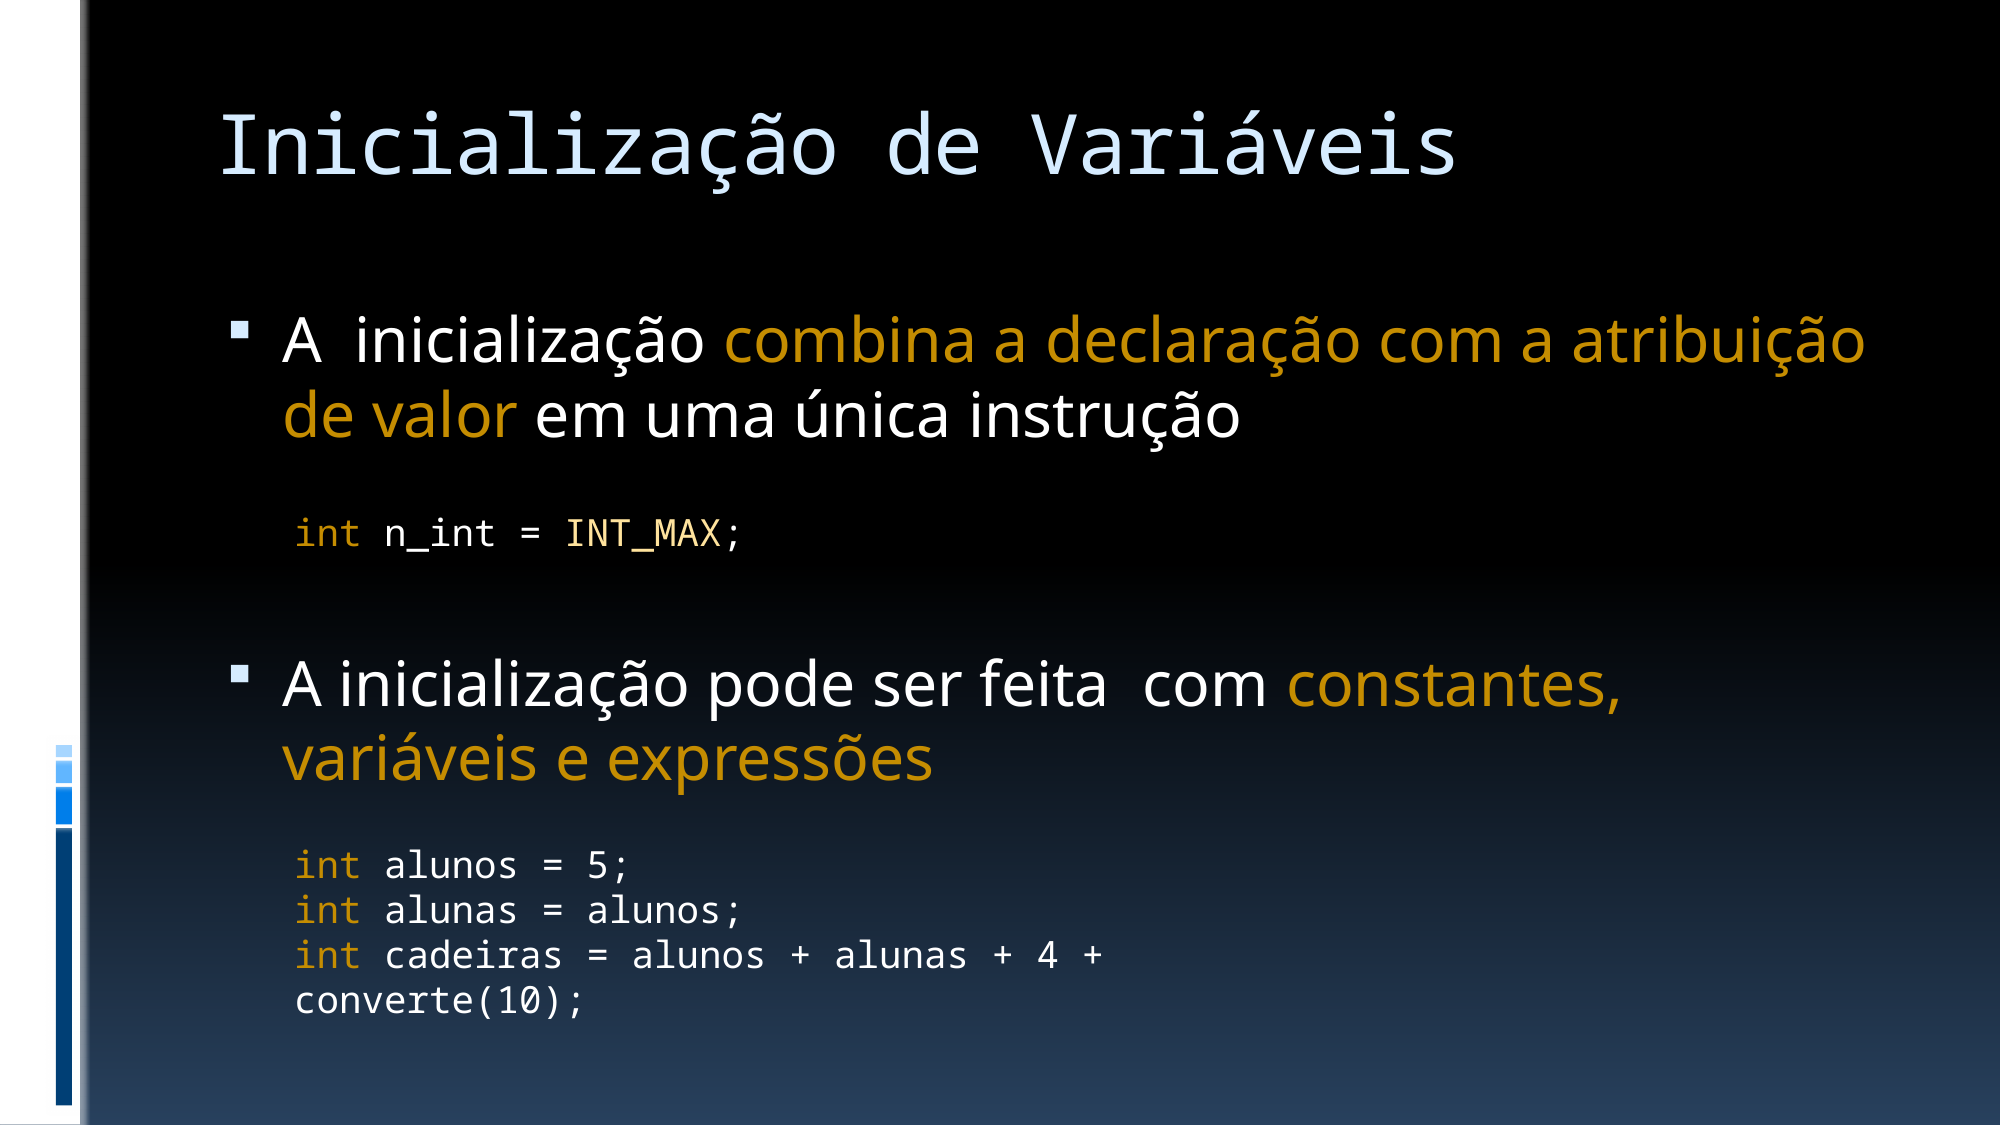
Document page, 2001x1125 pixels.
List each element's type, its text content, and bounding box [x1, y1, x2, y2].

text_box int alunos = 5; int alunas = alunos; int cadeiras = alunos + alunas + 4 + converte(10); [279, 834, 1378, 1029]
list A inicialização combina a declaração com a atribuição de valor em uma única instrução A inicialização pode ser feita com constantes, variáveis e expressões [200, 292, 1900, 1043]
title Inicialização de Variáveis [200, 83, 1900, 234]
text_box int n_int = INT_MAX; [279, 501, 784, 562]
